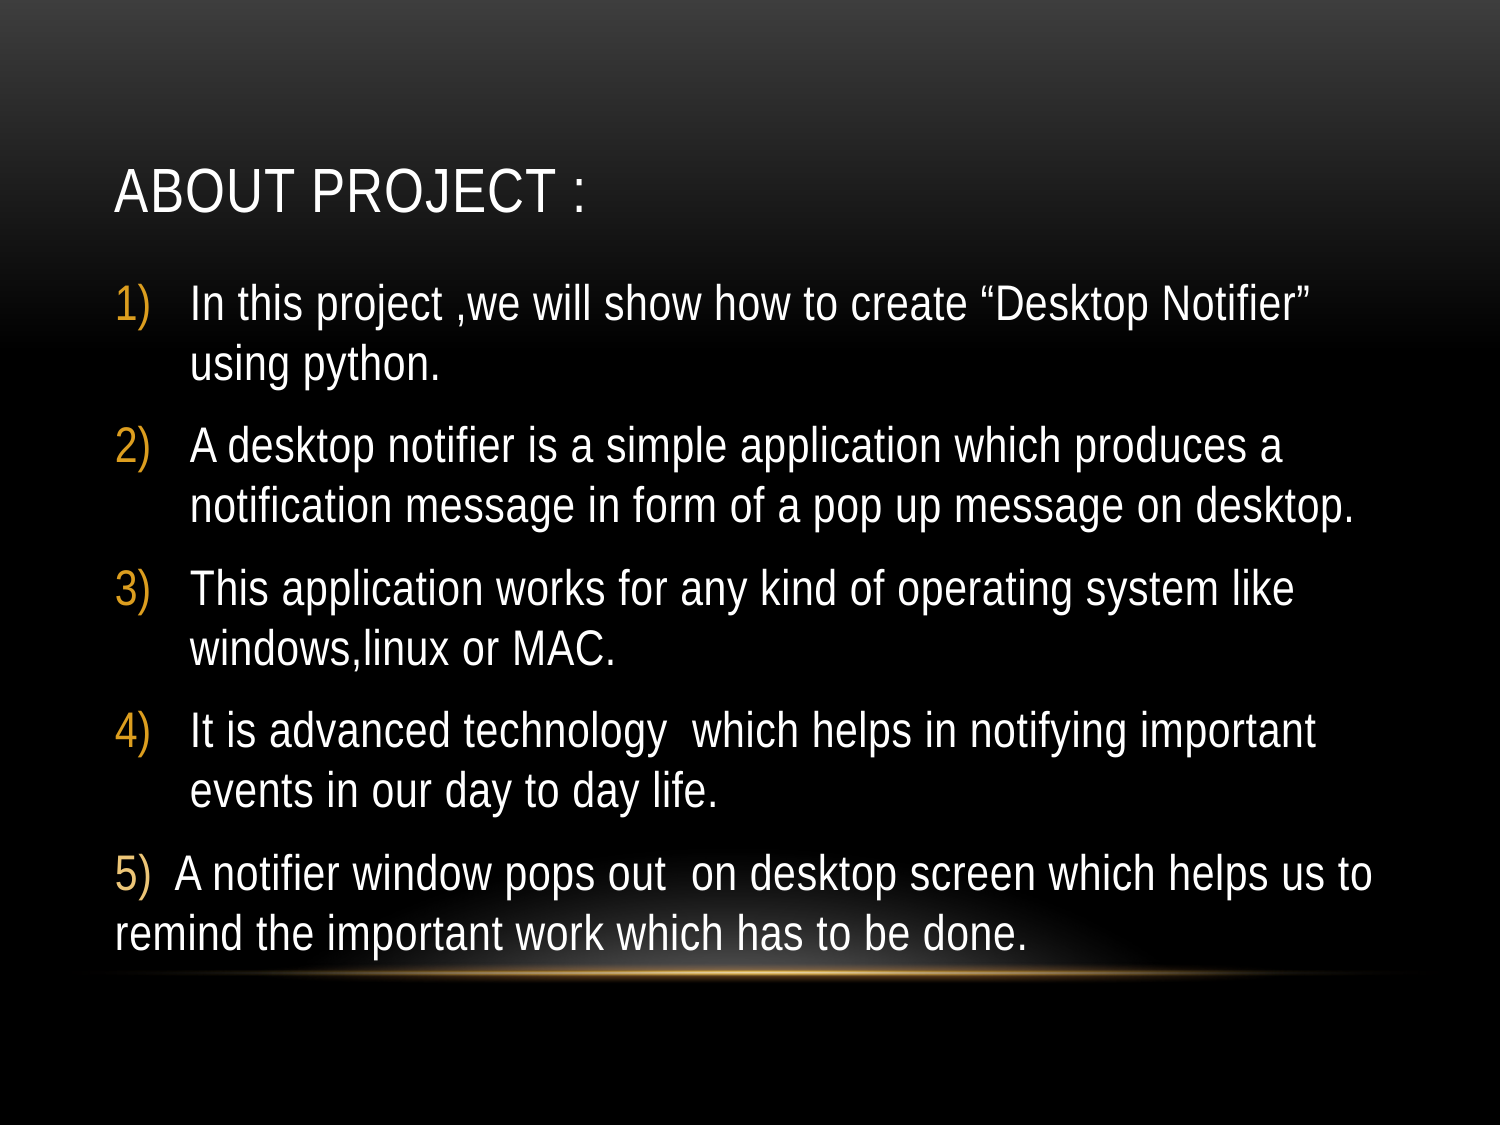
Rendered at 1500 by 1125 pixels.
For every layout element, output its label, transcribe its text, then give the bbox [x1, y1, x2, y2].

title ABOUT PROJECT : [99, 45, 1400, 233]
picture [0, 0, 1500, 1125]
list In this project ,we will show how to create “Desktop Notifier” using python. A desktop notifier is a simple application which produces a notification message in form of a pop up message on desktop. This application works for any kind of operating system like windows,linux or MAC. It is advanced technology which helps in notifying important events in our day to day life. 5) A notifier window pops out on desktop screen which helps us to remind the important work which has to be done. [99, 262, 1400, 938]
